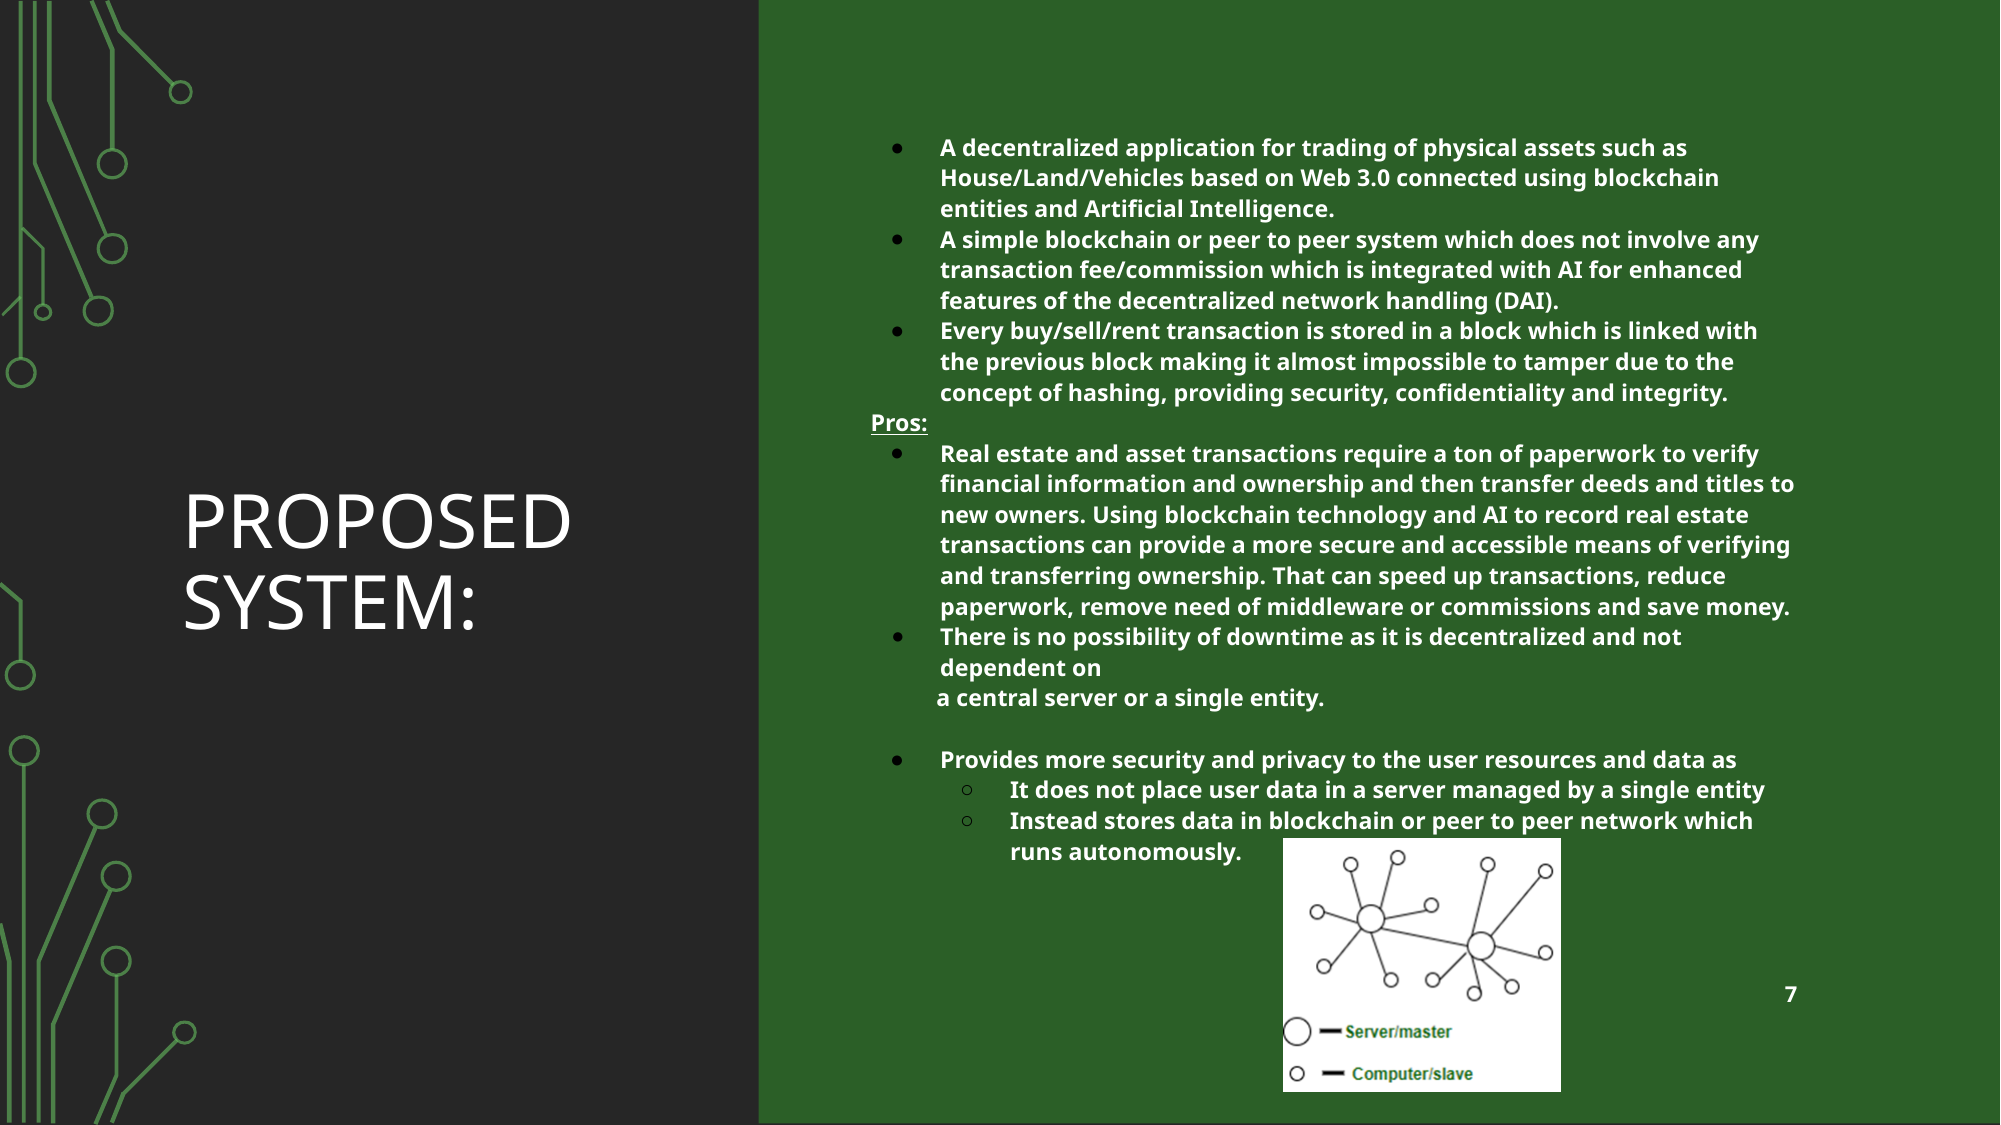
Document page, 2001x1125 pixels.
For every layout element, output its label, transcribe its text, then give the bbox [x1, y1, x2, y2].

list A decentralized application for trading of physical assets such as House/Land/Vehicles based on Web 3.0 connected using blockchain entities and Artificial Intelligence. A simple blockchain or peer to peer system which does not involve any transaction fee/commission which is integrated with AI for enhanced features of the decentralized network handling (DAI). Every buy/sell/rent transaction is stored in a block which is linked with the previous block making it almost impossible to tamper due to the concept of hashing, providing security, confidentiality and integrity. Pros: Real estate and asset transactions require a ton of paperwork to verify financial information and ownership and then transfer deeds and titles to new owners. Using blockchain technology and AI to record real estate transactions can provide a more secure and accessible means of verifying and transferring ownership. That can speed up transactions, reduce paperwork, remove need of middleware or commissions and save money. There is no possibility of downtime as it is decentralized and not dependent on a central server or a single entity. Provides more security and privacy to the user resources and data as It does not place user data in a server managed by a single entity Instead stores data in blockchain or peer to peer network which runs autonomously. [855, 122, 1813, 894]
text_box [758, 0, 2000, 1124]
text_box [199, 0, 2000, 1125]
slide_number 7 [1685, 965, 1813, 1025]
picture [1282, 838, 1561, 1092]
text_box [0, 0, 199, 1125]
title Proposed System: [199, 179, 670, 950]
